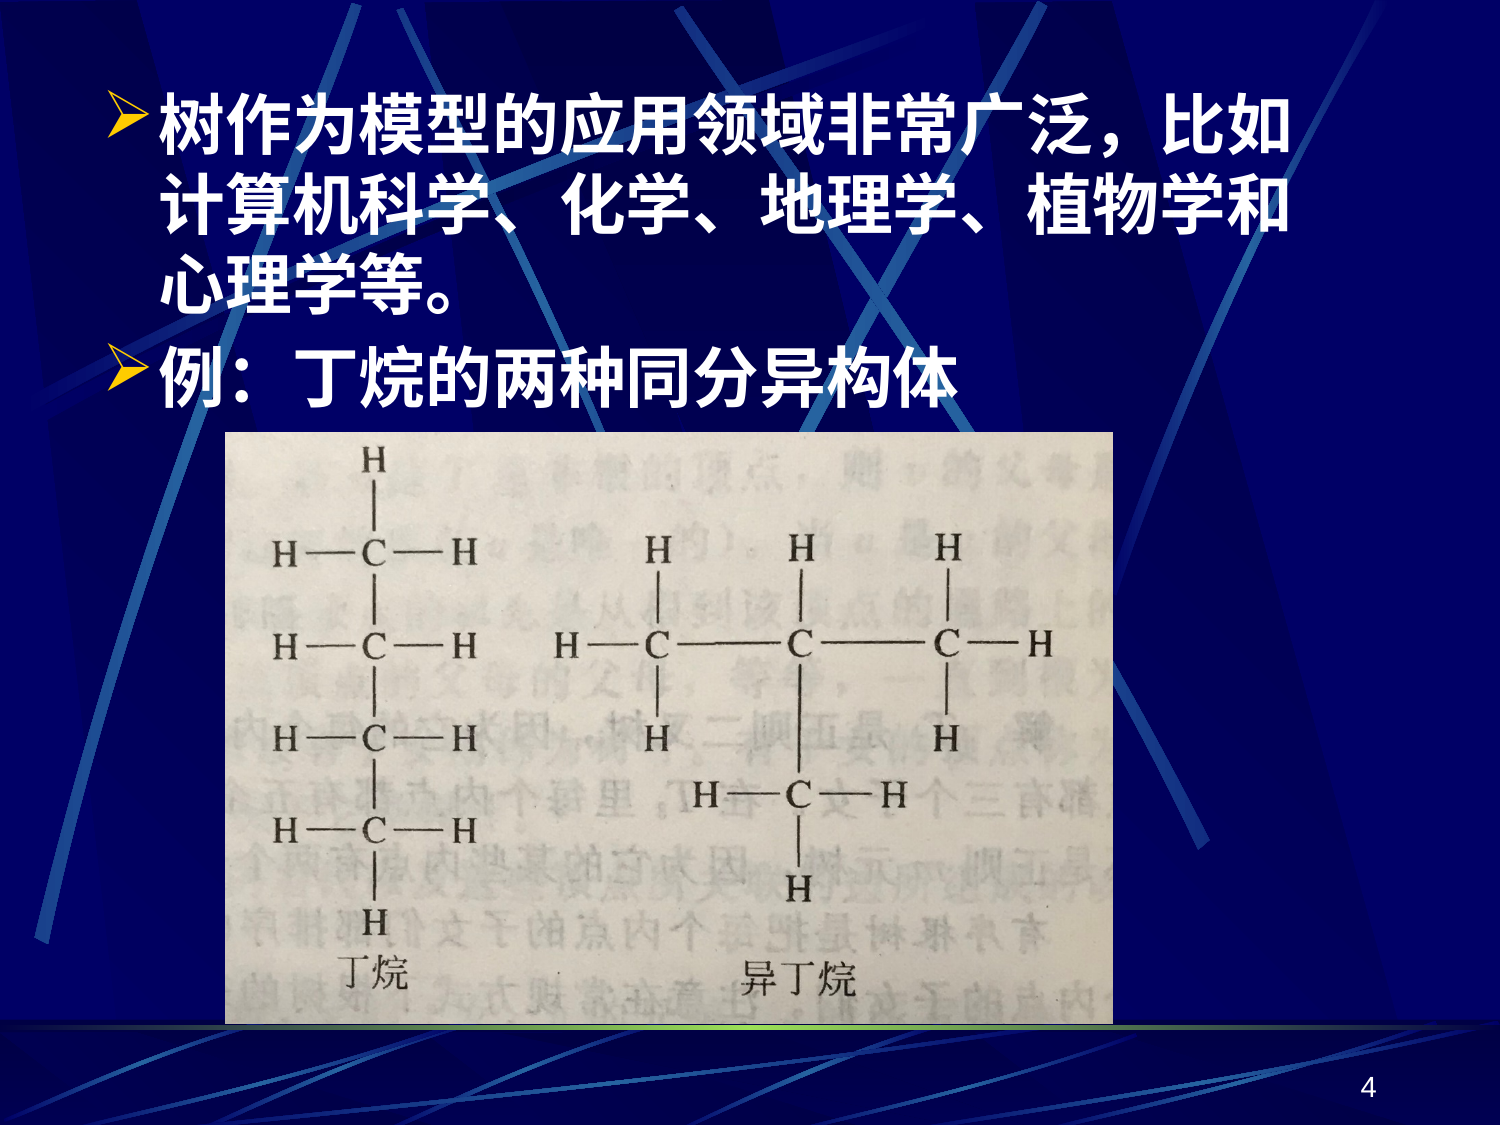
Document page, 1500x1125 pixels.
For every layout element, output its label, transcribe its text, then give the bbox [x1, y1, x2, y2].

picture [224, 432, 1113, 1024]
list 树作为模型的应用领域非常广泛，比如计算机科学、化学、地理学、植物学和心理学等。 例：丁烷的两种同分异构体 [87, 75, 1363, 1063]
slide_number 4 [1079, 1035, 1393, 1111]
